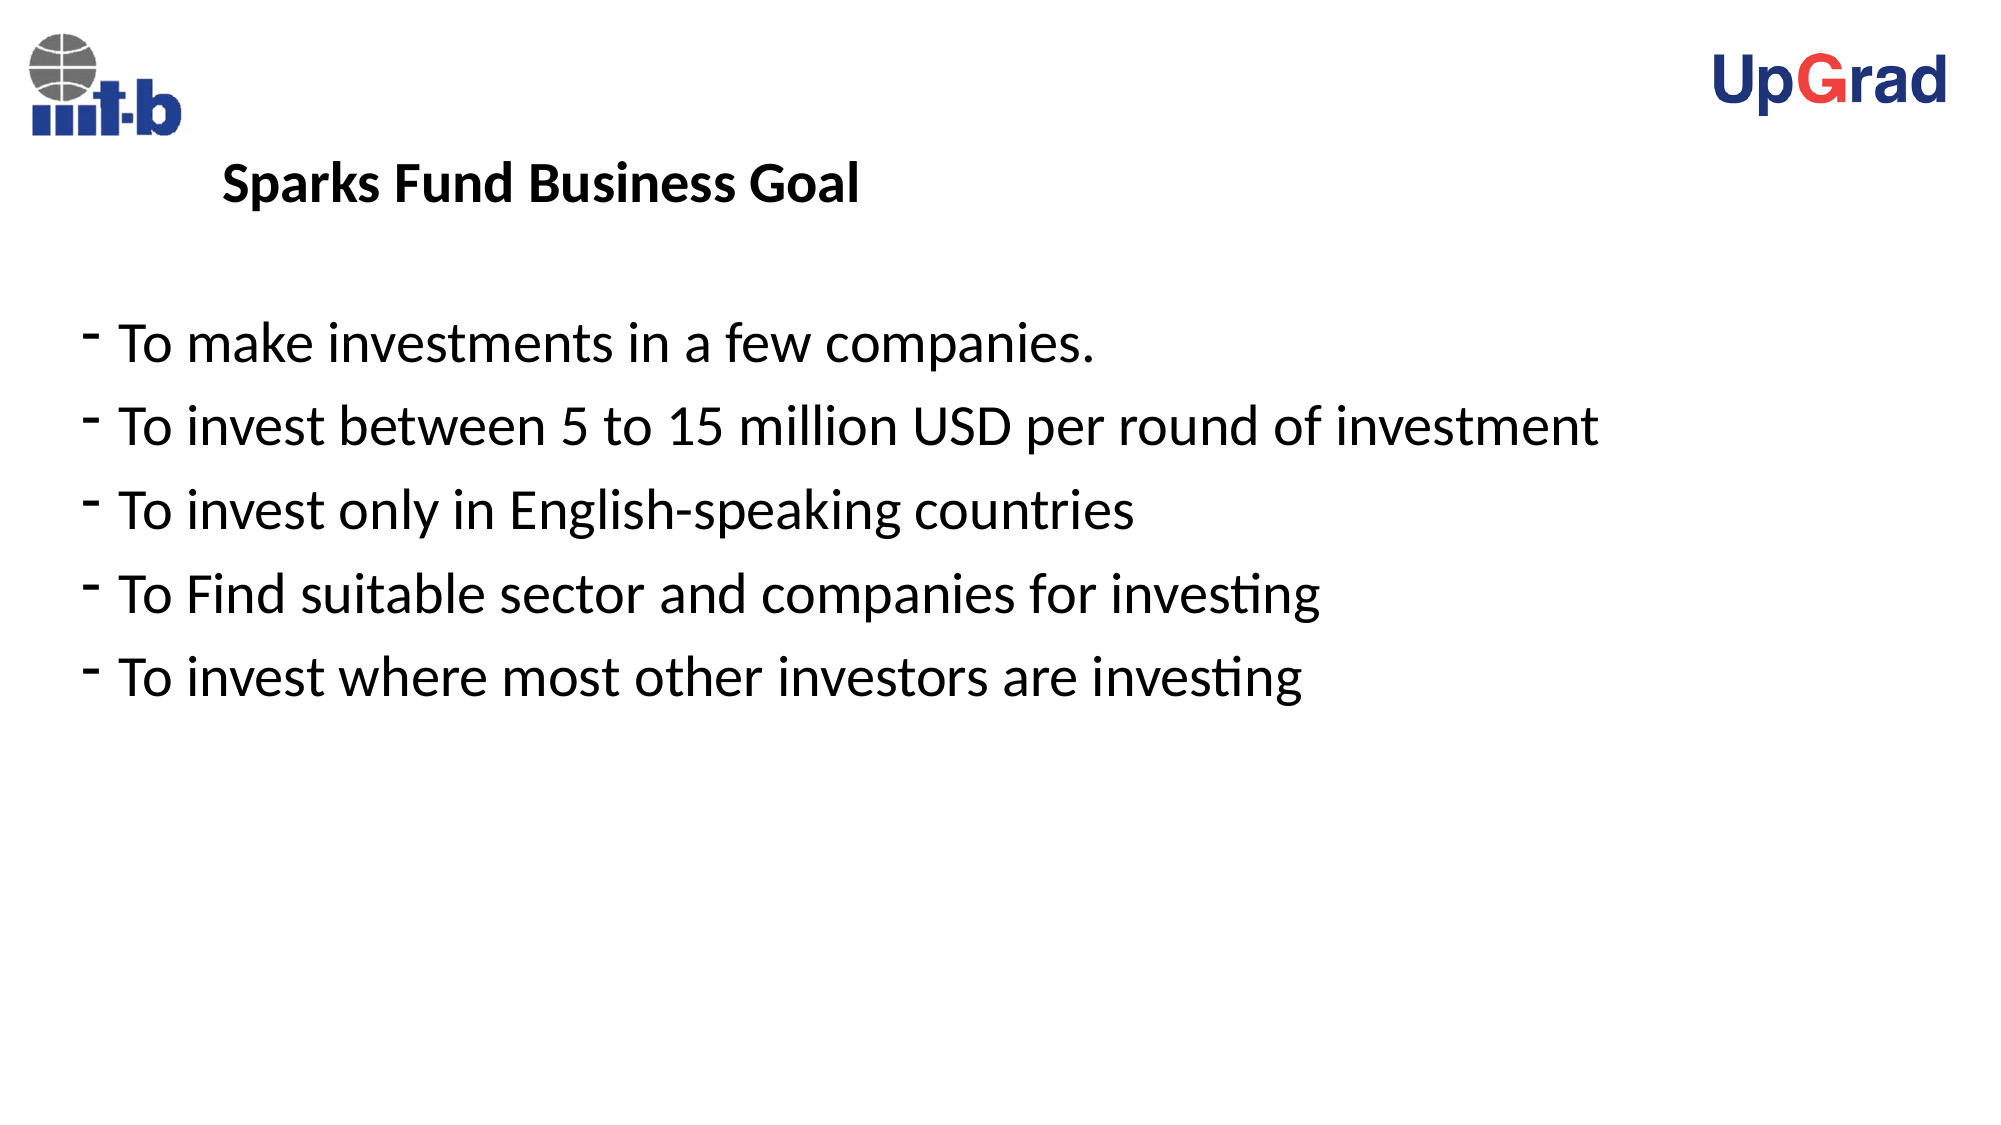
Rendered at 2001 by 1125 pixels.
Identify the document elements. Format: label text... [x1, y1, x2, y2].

picture [1714, 53, 1952, 116]
picture [0, 29, 208, 163]
title Sparks Fund Business Goal [186, 104, 1715, 246]
list To make investments in a few companies. To invest between 5 to 15 million USD per round of investment To invest only in English-speaking countries To Find suitable sector and companies for investing To invest where most other investors are investing [66, 304, 1899, 1017]
